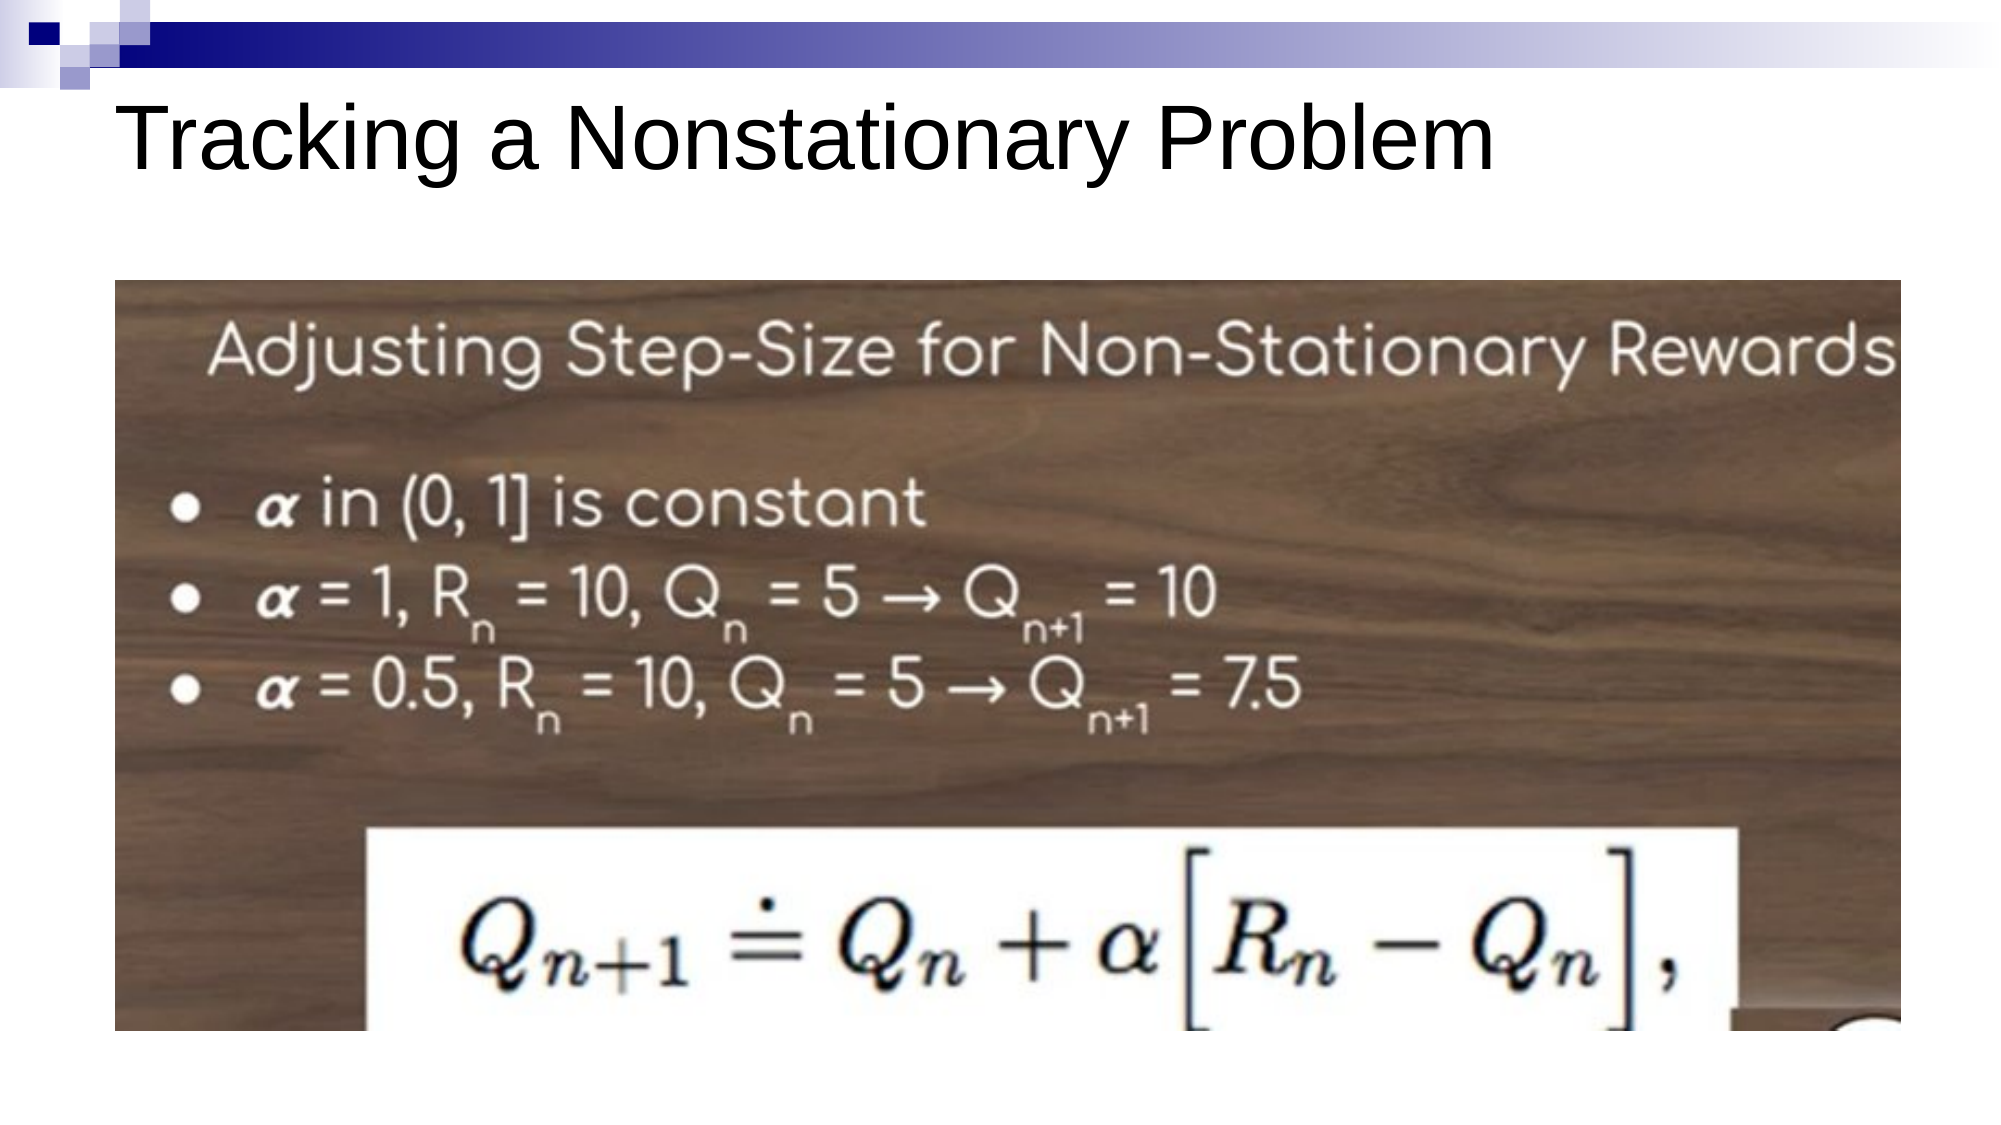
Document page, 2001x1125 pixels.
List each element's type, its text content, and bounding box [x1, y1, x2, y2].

title Tracking a Nonstationary Problem [99, 75, 1900, 300]
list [115, 280, 1901, 1031]
